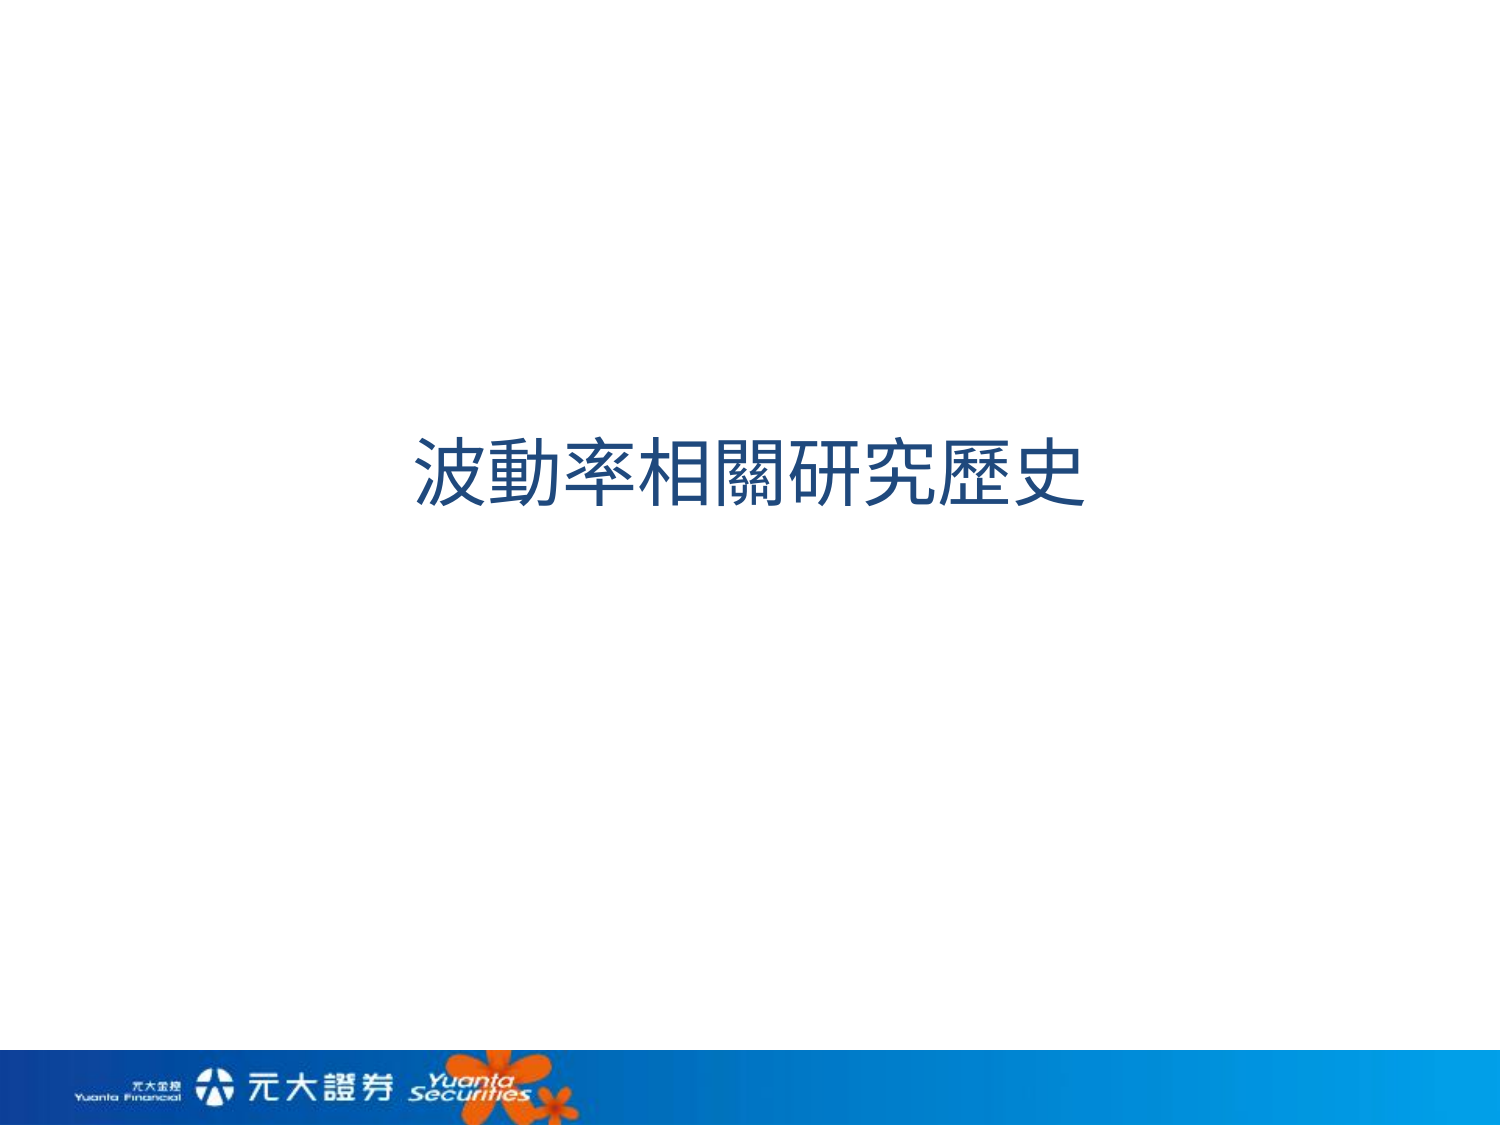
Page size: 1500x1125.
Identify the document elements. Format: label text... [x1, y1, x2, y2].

picture [0, 1050, 1169, 1125]
title 波動率相關研究歷史 [112, 349, 1388, 591]
